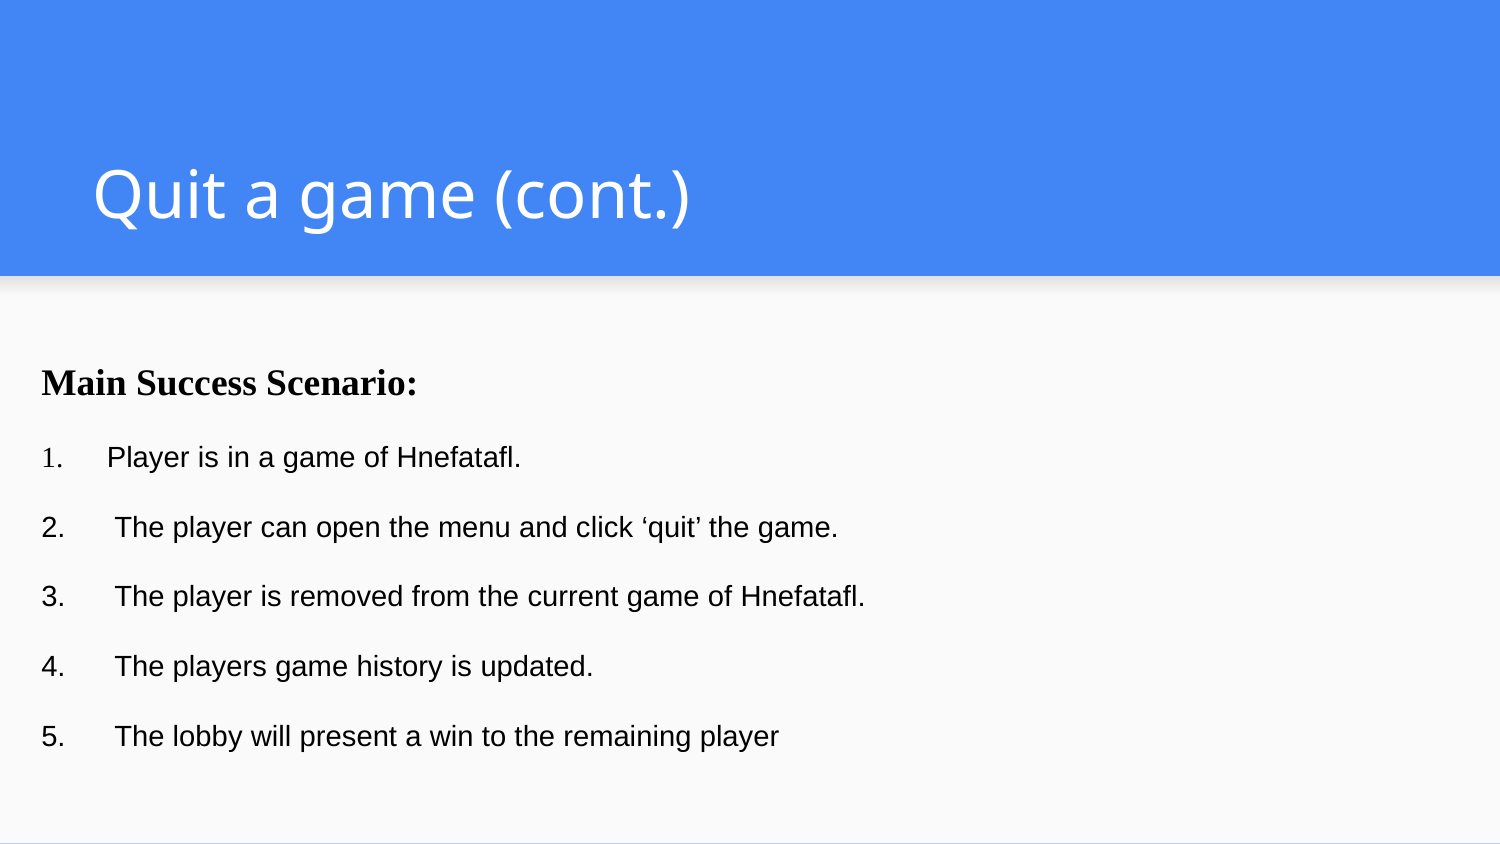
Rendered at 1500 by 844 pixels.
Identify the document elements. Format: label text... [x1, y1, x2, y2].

list Main Success Scenario: 1. Player is in a game of Hnefatafl. 2. The player can open the menu and click ‘quit’ the game. 3. The player is removed from the current game of Hnefatafl. 4. The players game history is updated. 5. The lobby will present a win to the remaining player [26, 297, 1478, 784]
title Quit a game (cont.) [77, 121, 1427, 248]
